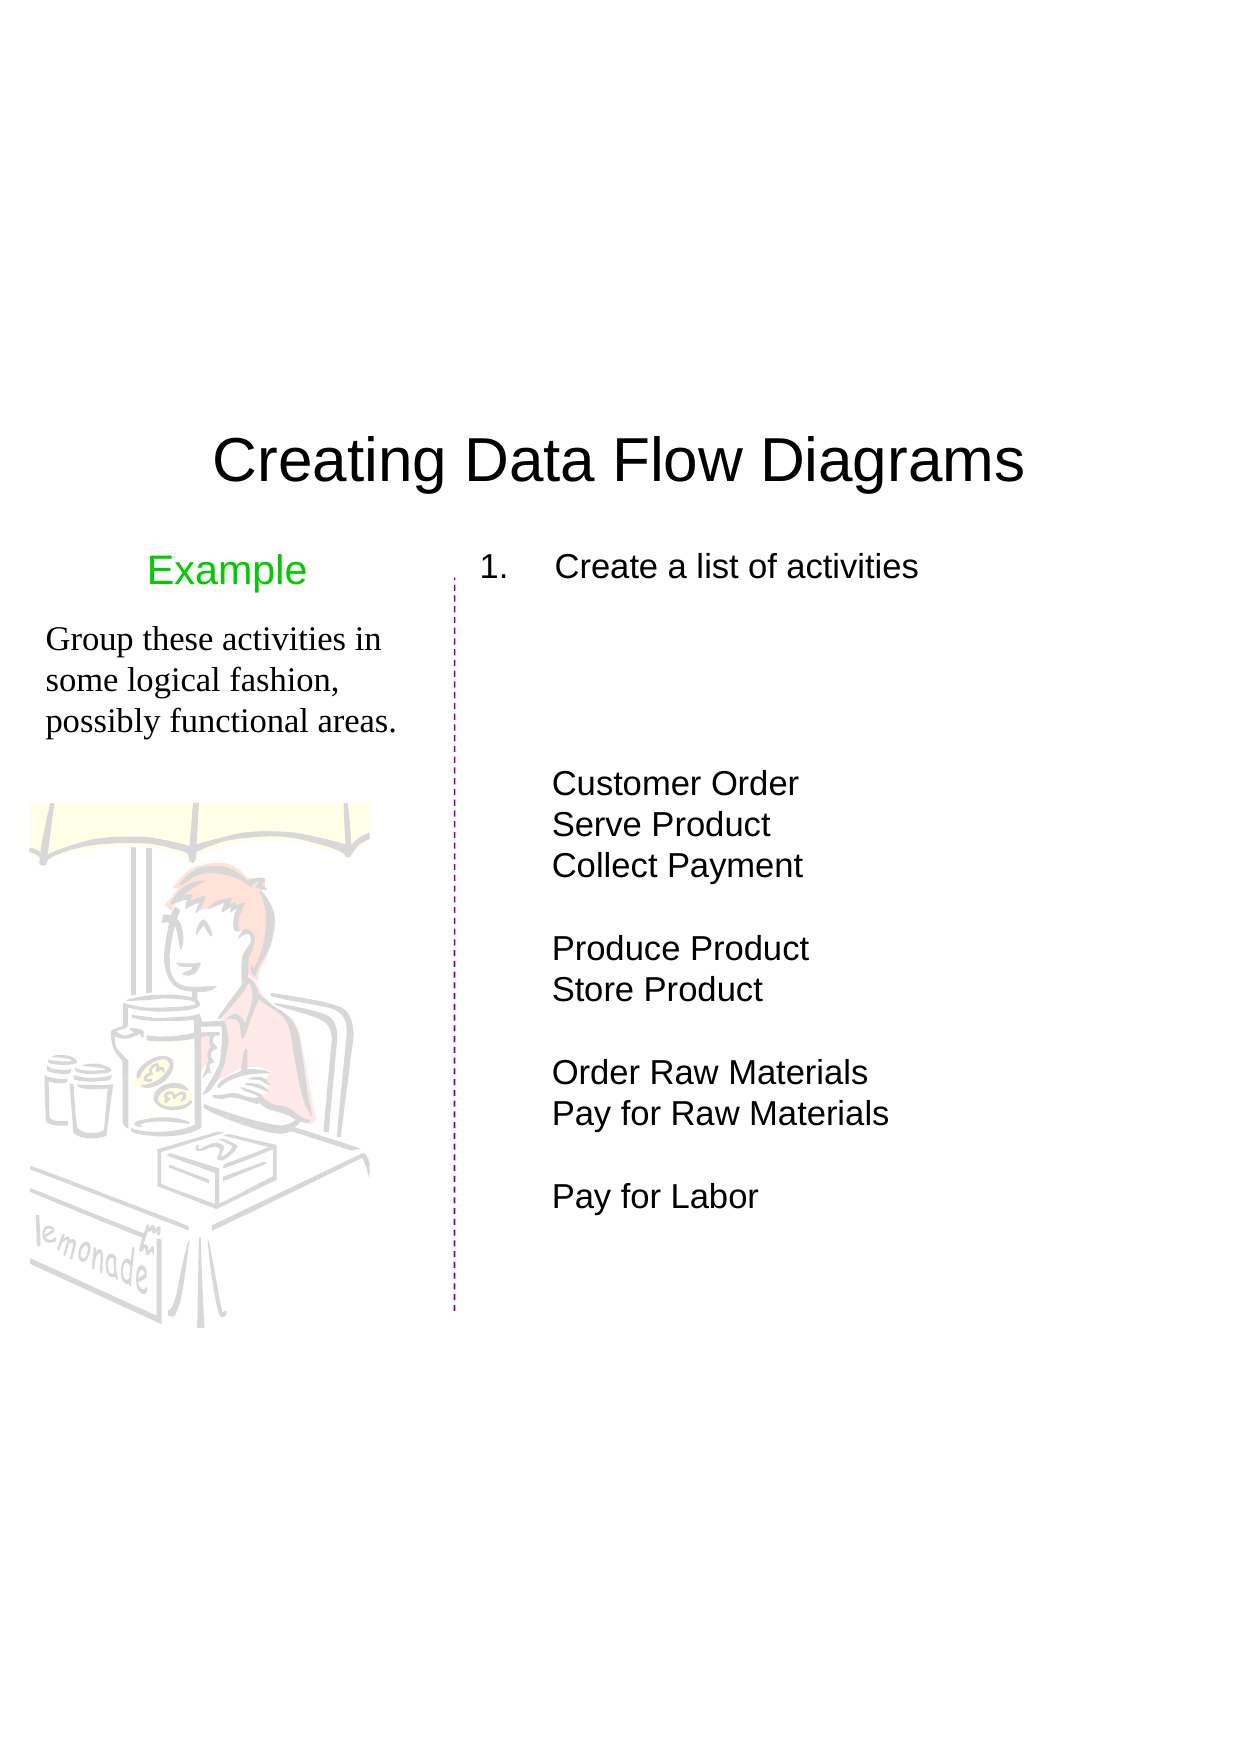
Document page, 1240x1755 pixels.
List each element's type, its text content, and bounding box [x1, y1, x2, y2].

text_box Creating Data Flow Diagrams [0, 412, 1240, 502]
text_box Example [0, 536, 455, 601]
picture [29, 802, 370, 1331]
text_box Customer Order Serve Product Collect Payment Produce Product Store Product Order Raw Materials Pay for Raw Materials Pay for Labor [537, 753, 1023, 1264]
text_box Create a list of activities [464, 536, 1240, 593]
text_box Group these activities in some logical fashion, possibly functional areas. [30, 608, 455, 748]
